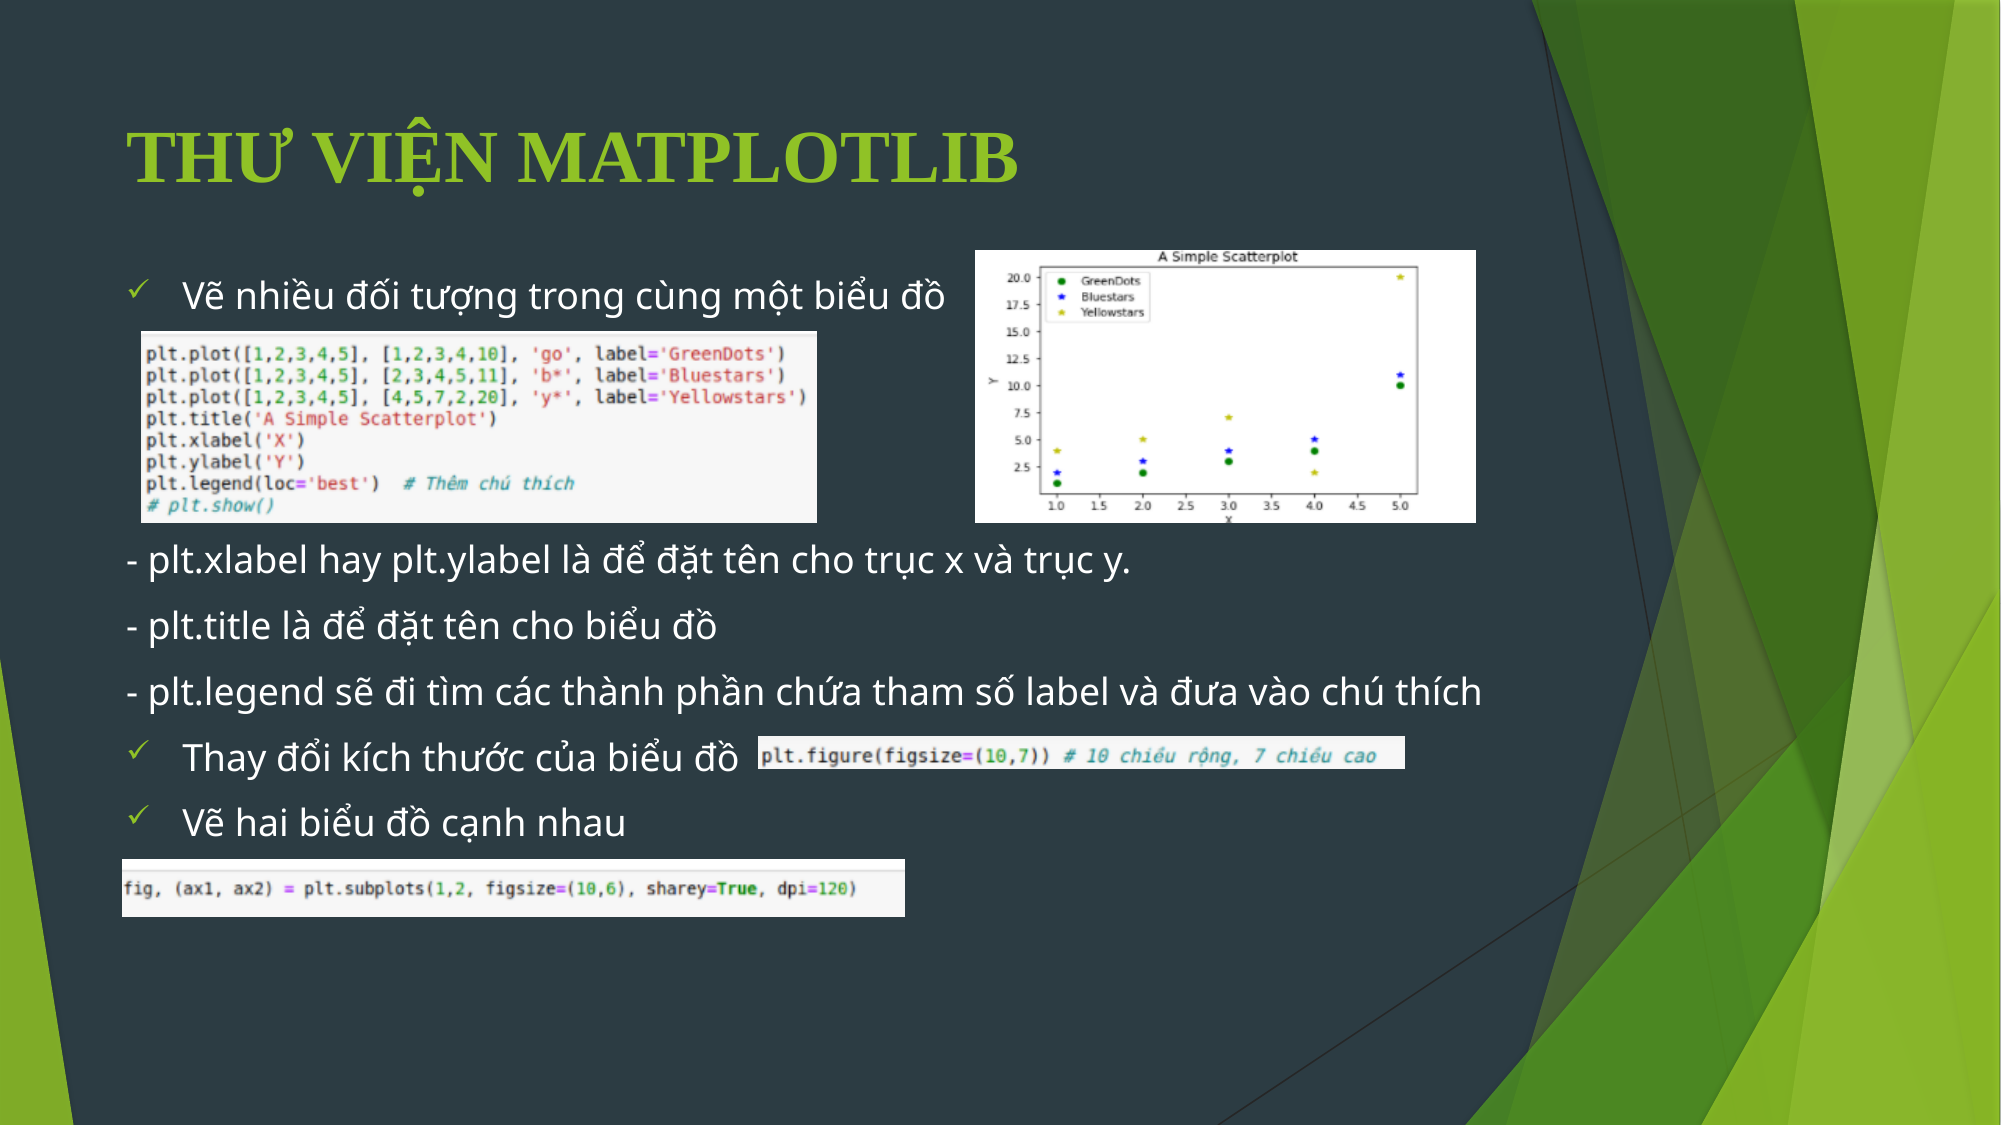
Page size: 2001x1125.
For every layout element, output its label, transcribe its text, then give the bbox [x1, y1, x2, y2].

picture [122, 859, 905, 917]
picture [758, 735, 1405, 770]
picture [974, 249, 1477, 523]
picture [140, 331, 817, 523]
title THƯ VIỆN MATPLOTLIB [111, 99, 1522, 265]
text_box [975, 537, 1025, 588]
list Vẽ nhiều đối tượng trong cùng một biểu đồ - plt.xlabel hay plt.ylabel là để đặt tên cho trục x và trục y. - plt.title là để đặt tên cho biểu đồ - plt.legend sẽ đi tìm các thành phần chứa tham số label và đưa vào chú thích Thay đổi kích thước của biểu đồ Vẽ hai biểu đồ cạnh nhau [111, 265, 1522, 1039]
